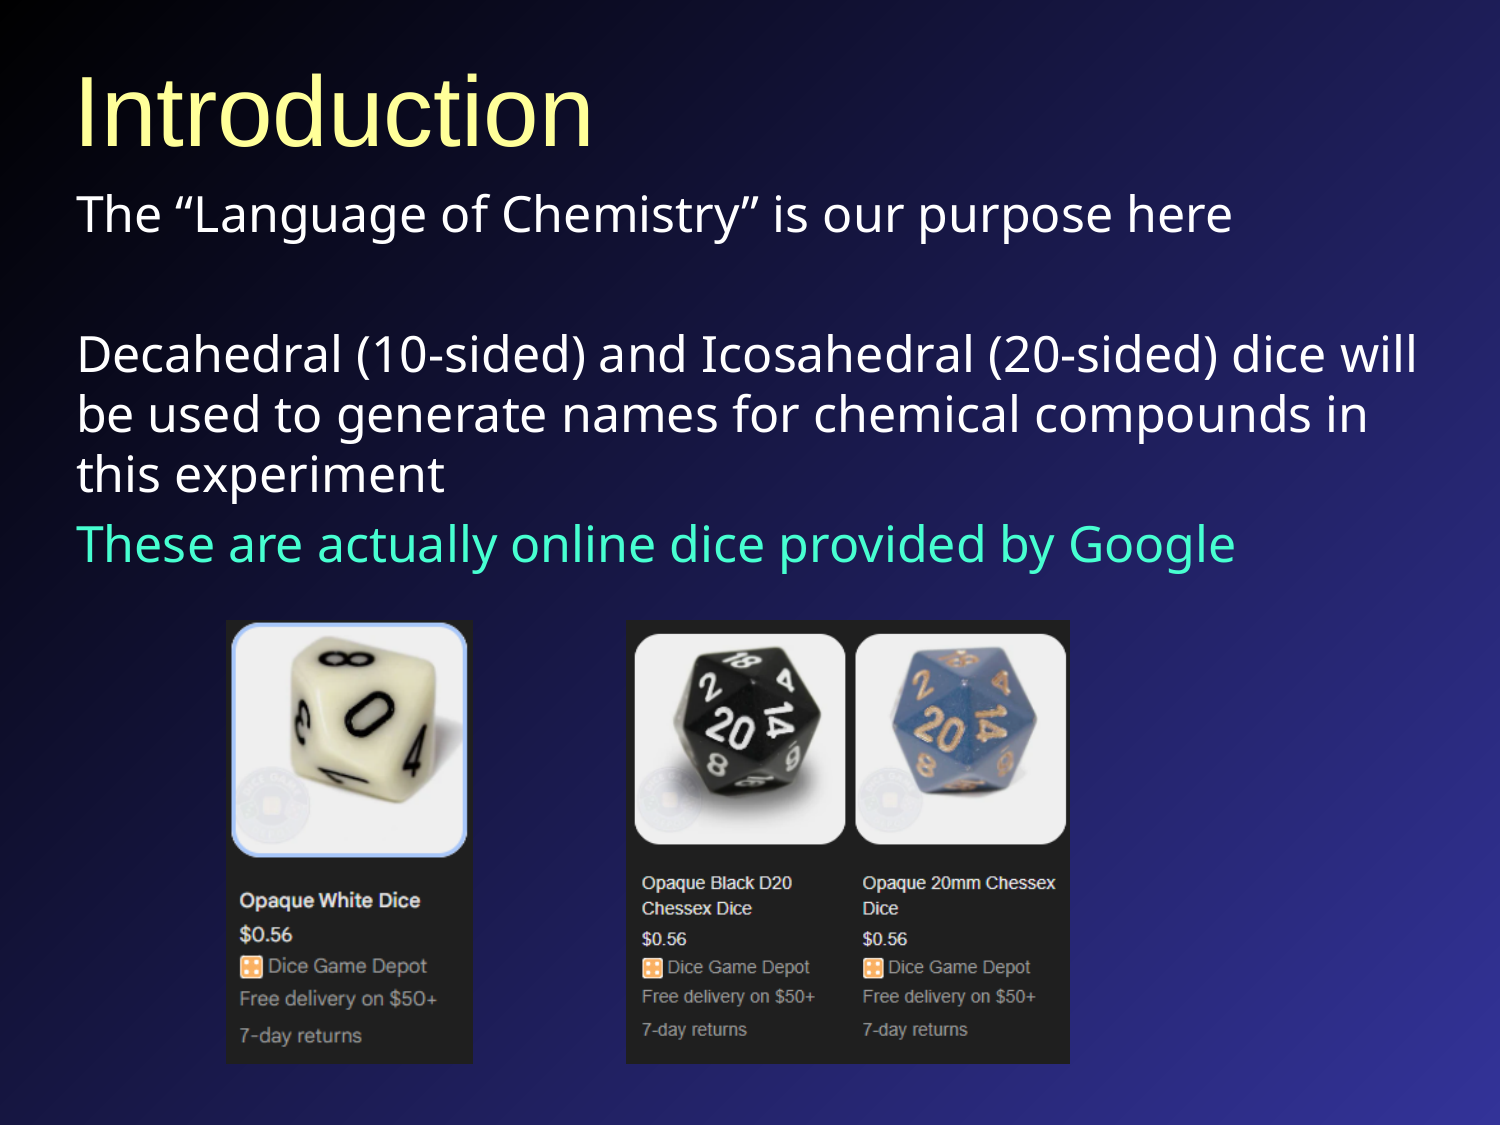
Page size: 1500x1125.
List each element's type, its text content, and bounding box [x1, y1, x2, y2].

title Introduction [58, 38, 1441, 175]
list The “Language of Chemistry” is our purpose here Decahedral (10-sided) and Icosahedral (20-sided) dice will be used to generate names for chemical compounds in this experiment These are actually online dice provided by Google [60, 174, 1438, 1031]
picture [626, 620, 1070, 1065]
picture [226, 620, 473, 1065]
